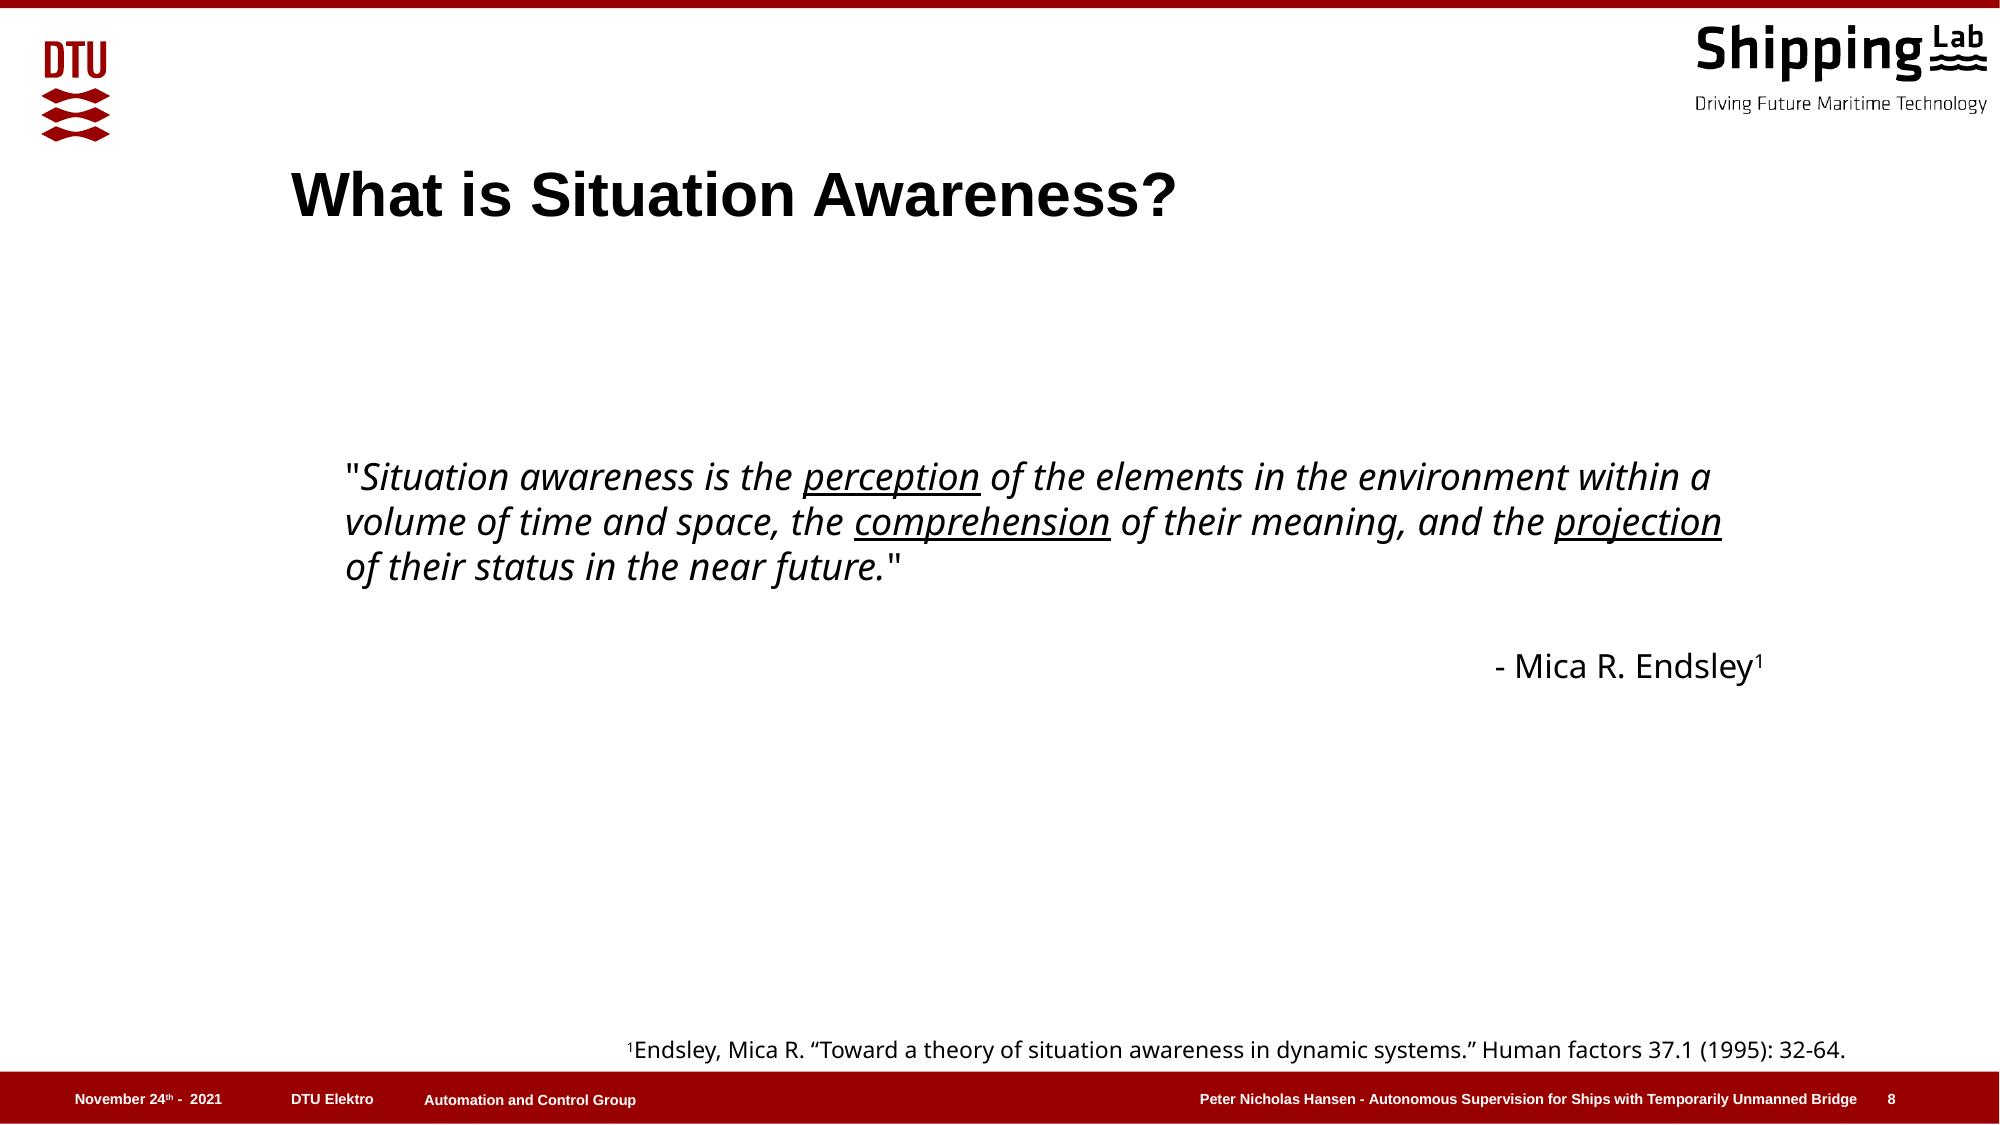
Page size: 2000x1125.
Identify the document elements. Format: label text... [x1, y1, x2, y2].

text_box 1Endsley, Mica R. “Toward a theory of situation awareness in dynamic systems.” Human factors 37.1 (1995): 32-64. [626, 1036, 2000, 1064]
title What is Situation Awareness? [291, 69, 1819, 230]
slide_number 8 [1887, 1073, 1959, 1125]
picture [1696, 24, 1987, 114]
text_box "Situation awareness is the perception of the elements in the environment within a volume of time and space, the comprehension of their meaning, and the projection of their status in the near future." - Mica R. Endsley1 [345, 452, 1765, 686]
